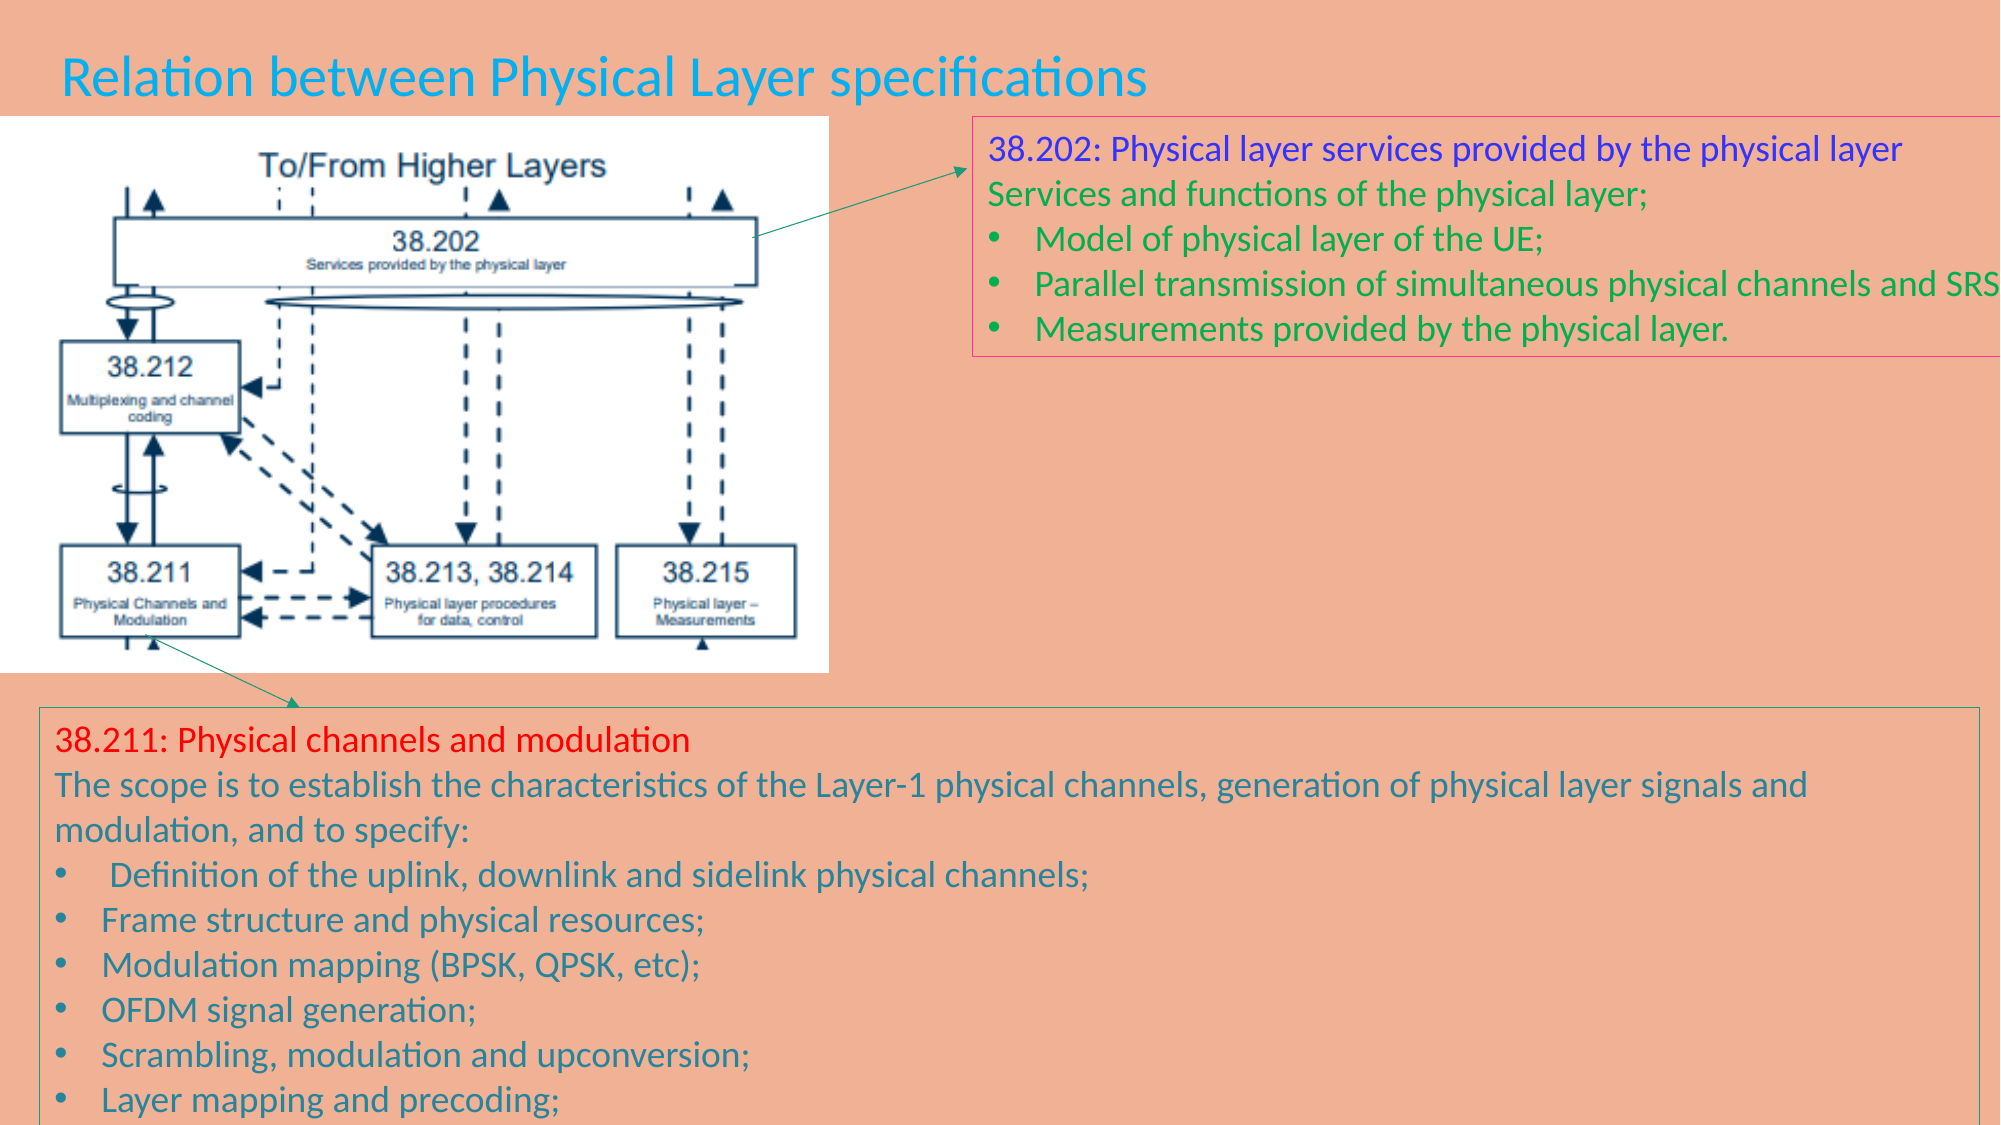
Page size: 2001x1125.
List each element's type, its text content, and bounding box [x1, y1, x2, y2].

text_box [145, 634, 300, 708]
text_box Relation between Physical Layer specifications [46, 30, 1177, 116]
picture [0, 116, 829, 673]
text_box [752, 168, 968, 238]
text_box 38.202: Physical layer services provided by the physical layer Services and functions of the physical layer; Model of physical layer of the UE; Parallel transmission of simultaneous physical channels and SRS; Measurements provided by the physical layer. [972, 116, 2000, 357]
text_box 38.211: Physical channels and modulation The scope is to establish the characteristics of the Layer-1 physical channels, generation of physical layer signals and modulation, and to specify: Definition of the uplink, downlink and sidelink physical channels; Frame structure and physical resources; Modulation mapping (BPSK, QPSK, etc); OFDM signal generation; Scrambling, modulation and upconversion; Layer mapping and precoding; Physical shared channel in uplink, downlink and sidelink; Reference signal in uplink, downlink and sidelink; [39, 707, 1980, 1125]
